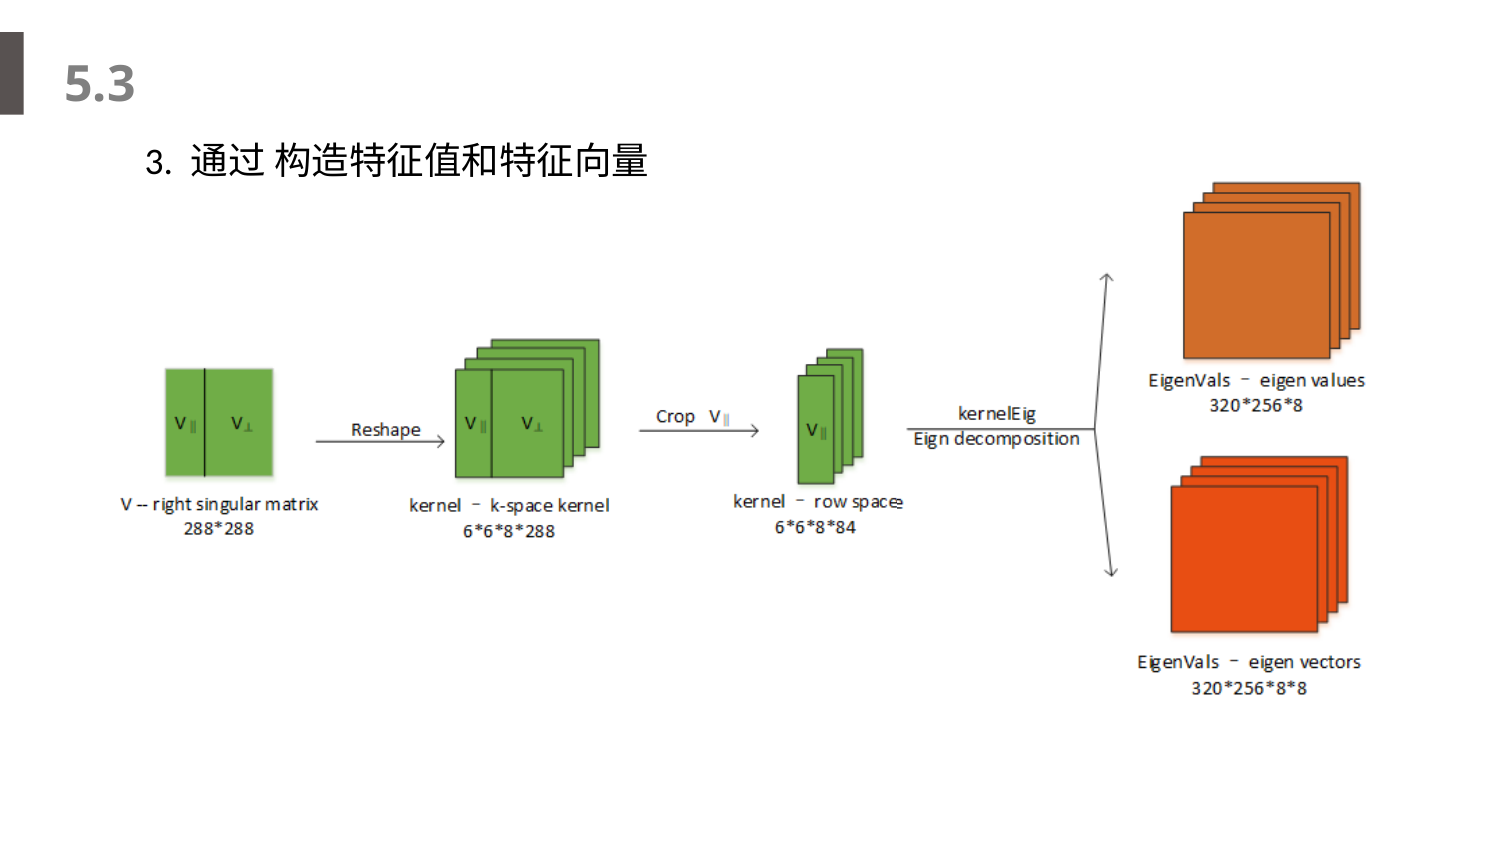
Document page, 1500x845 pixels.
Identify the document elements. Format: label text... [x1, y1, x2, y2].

picture [88, 161, 1396, 704]
text_box 5.3 [53, 45, 542, 118]
